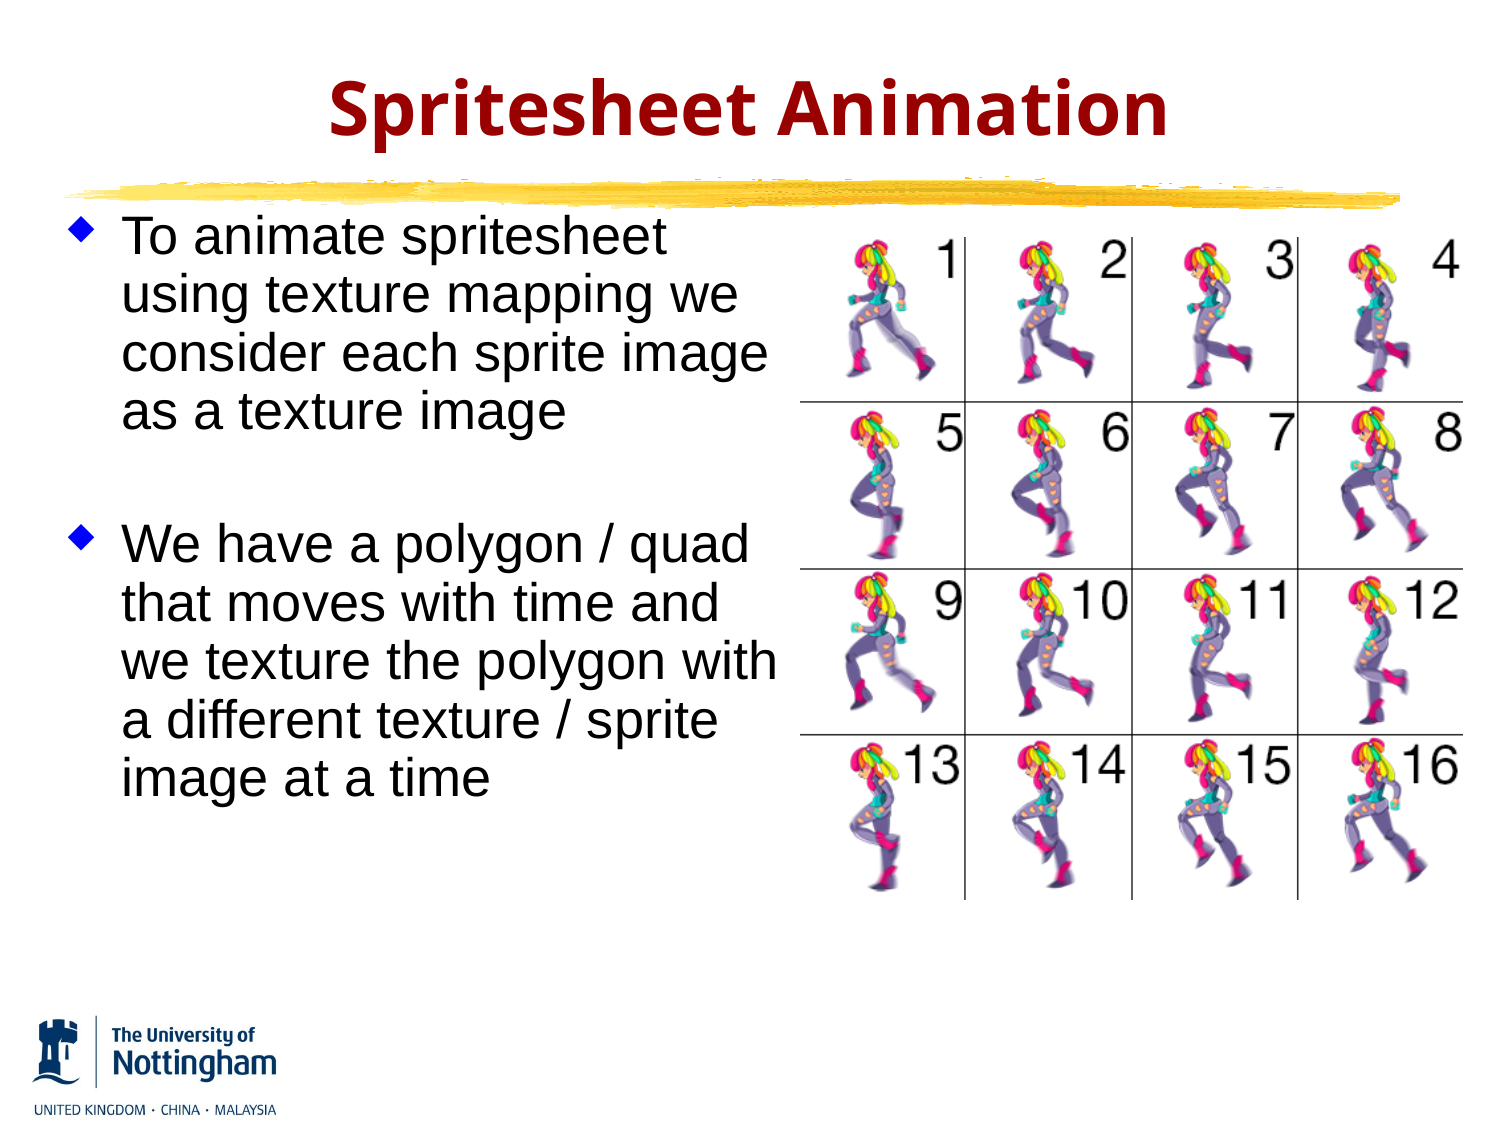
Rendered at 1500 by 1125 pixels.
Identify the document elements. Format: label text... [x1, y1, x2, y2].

title Spritesheet Animation [112, 37, 1388, 173]
list To animate spritesheet using texture mapping we consider each sprite image as a texture image We have a polygon / quad that moves with time and we texture the polygon with a different texture / sprite image at a time [49, 199, 801, 976]
picture [882, 172, 1400, 216]
text_box [100, 0, 882, 235]
text_box [25, 0, 100, 407]
picture [799, 237, 1463, 901]
picture [23, 1011, 293, 1125]
